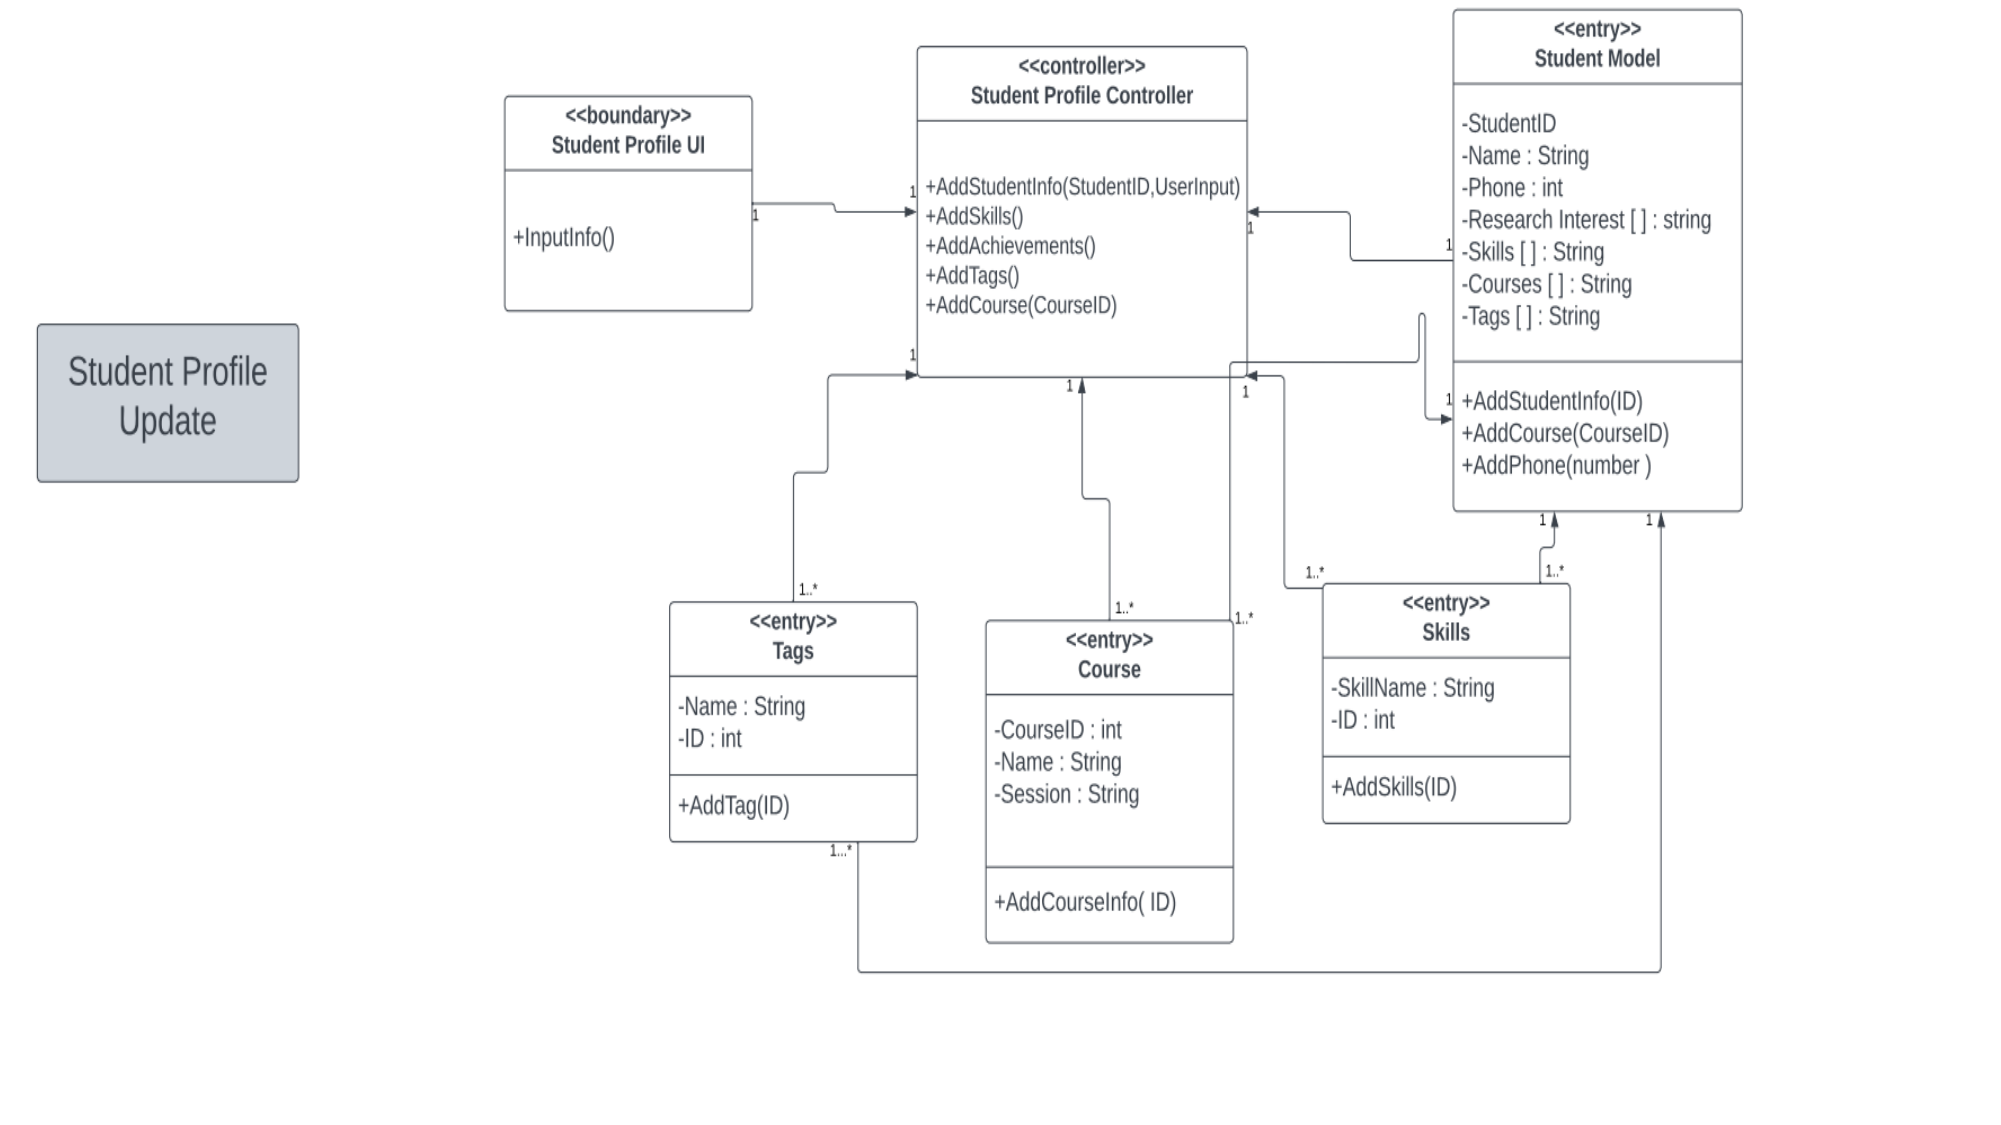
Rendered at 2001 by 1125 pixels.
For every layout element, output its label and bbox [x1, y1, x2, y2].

list [11, 0, 2000, 1125]
